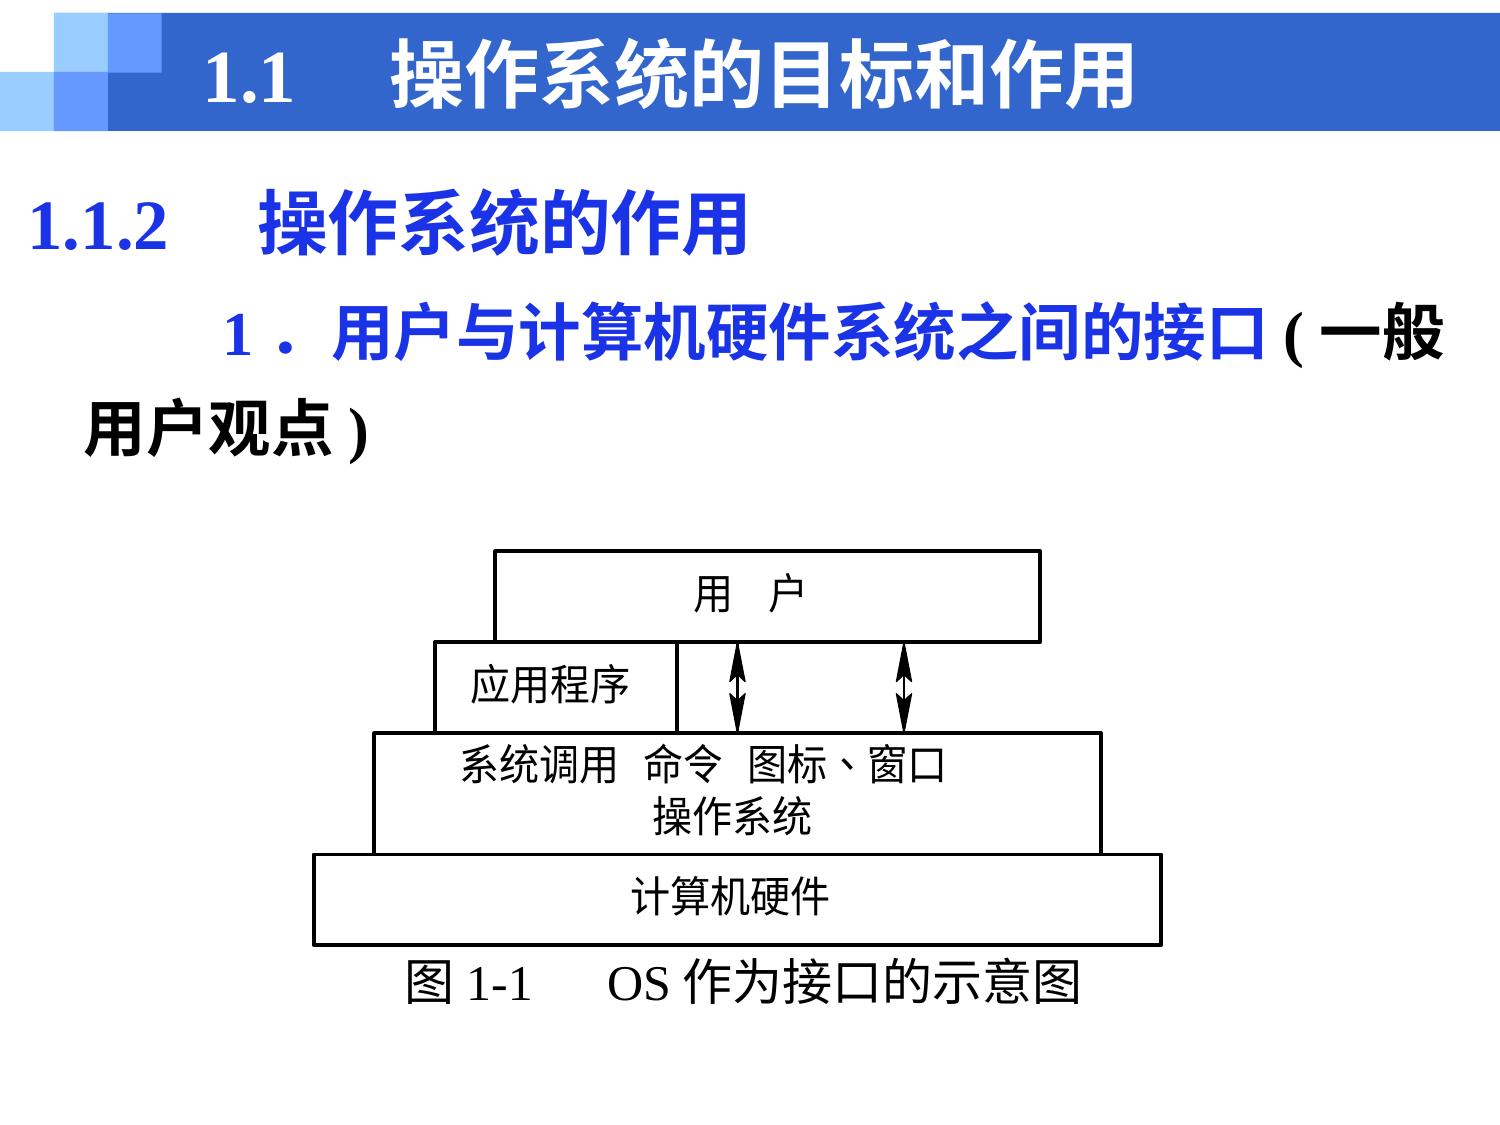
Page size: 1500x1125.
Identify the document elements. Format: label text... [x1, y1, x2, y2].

list 1.1.2 操作系统的作用 1．用户与计算机硬件系统之间的接口(一般用户观点) [12, 149, 1475, 1063]
title 1.1 操作系统的目标和作用 [187, 16, 1425, 129]
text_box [299, 537, 1175, 959]
text_box 图1-1 OS作为接口的示意图 [389, 959, 1109, 1018]
